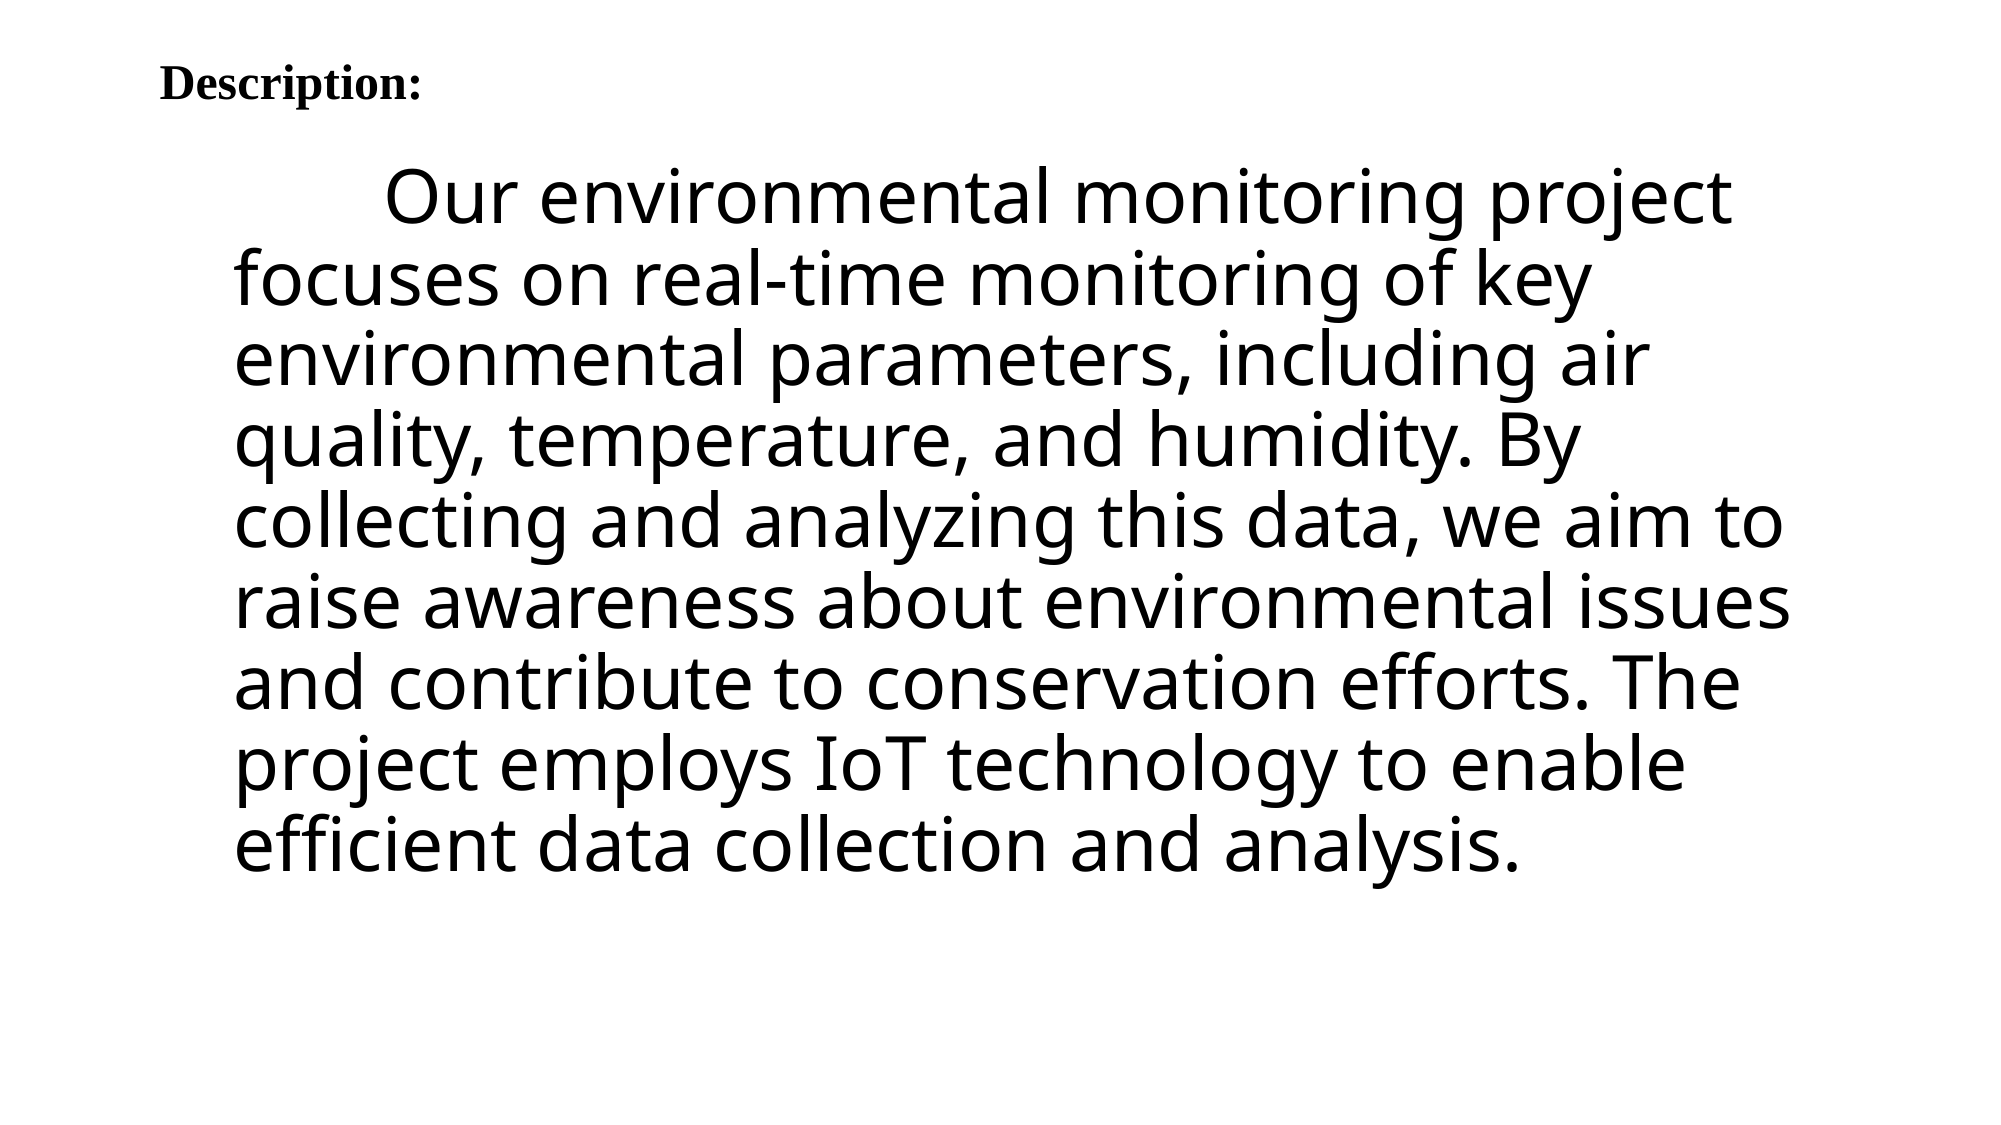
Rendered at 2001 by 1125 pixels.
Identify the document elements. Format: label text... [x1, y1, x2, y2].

title Description: [144, 15, 1546, 118]
subtitle Our environmental monitoring project focuses on real-time monitoring of key environmental parameters, including air quality, temperature, and humidity. By collecting and analyzing this data, we aim to raise awareness about environmental issues and contribute to conservation efforts. The project employs IoT technology to enable efficient data collection and analysis. [218, 151, 1874, 1050]
